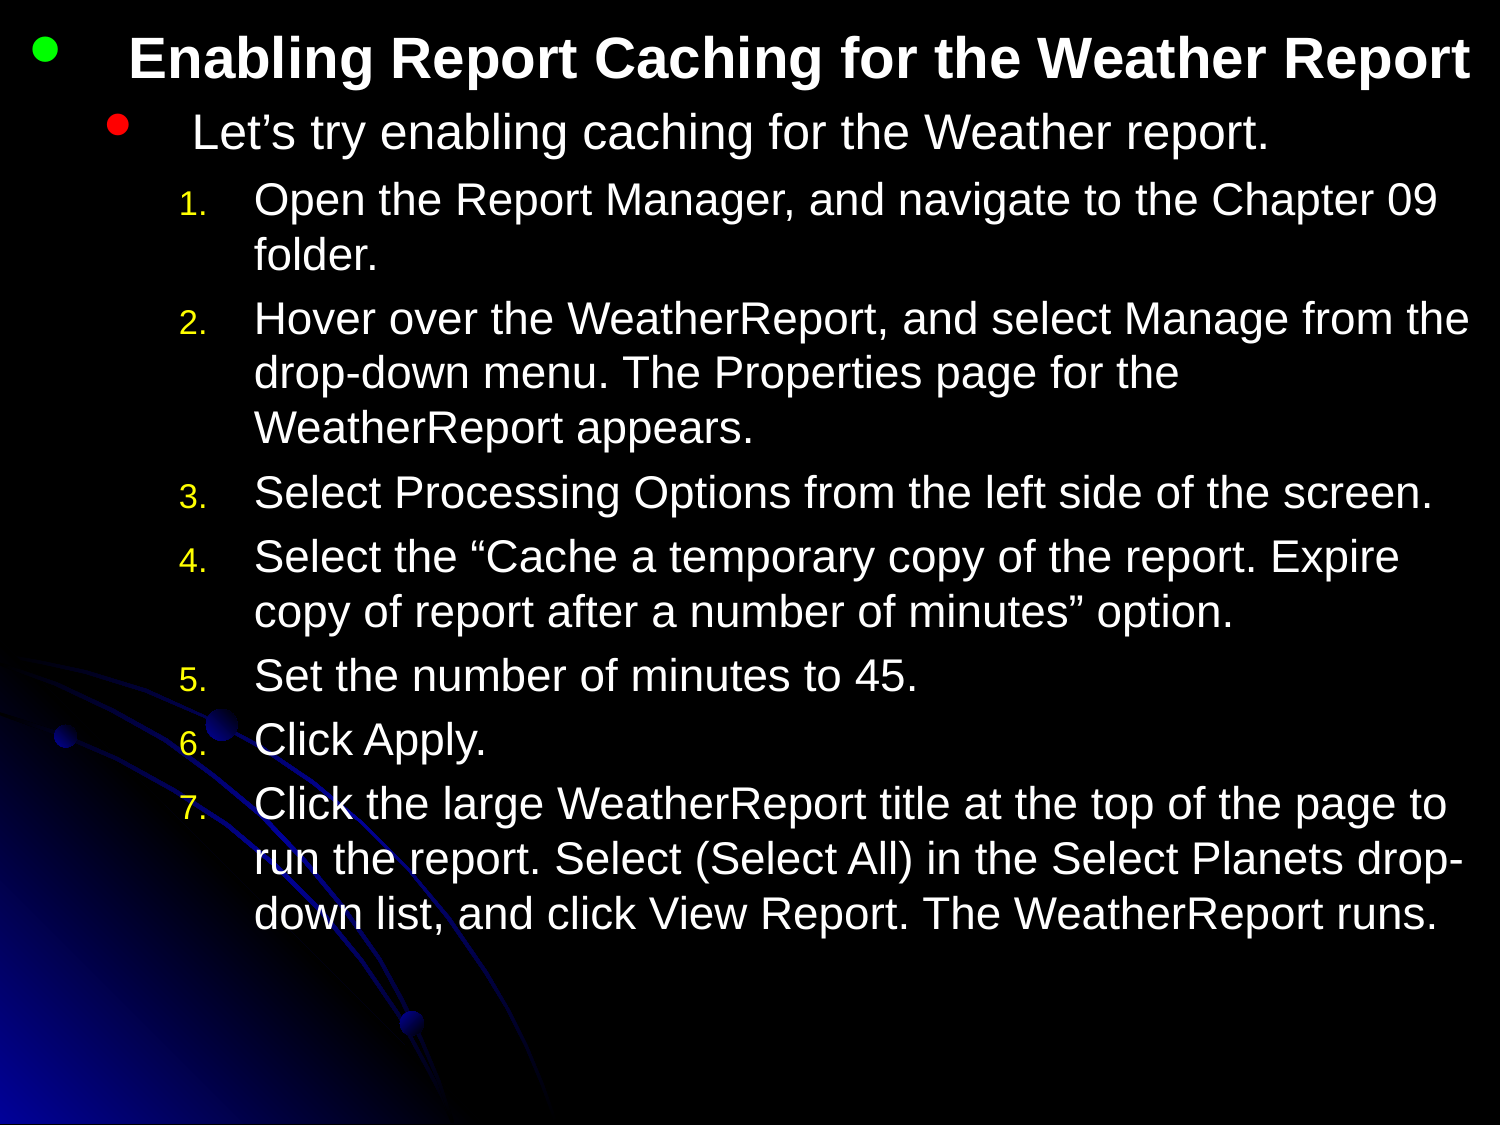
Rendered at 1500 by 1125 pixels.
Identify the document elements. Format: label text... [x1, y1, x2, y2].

list Enabling Report Caching for the Weather Report Let’s try enabling caching for the Weather report. Open the Report Manager, and navigate to the Chapter 09 folder. Hover over the WeatherReport, and select Manage from the drop-down menu. The Properties page for the WeatherReport appears. Select Processing Options from the left side of the screen. Select the “Cache a temporary copy of the report. Expire copy of report after a number of minutes” option. Set the number of minutes to 45. Click Apply. Click the large WeatherReport title at the top of the page to run the report. Select (Select All) in the Select Planets drop-down list, and click View Report. The WeatherReport runs. [13, 12, 1490, 1125]
